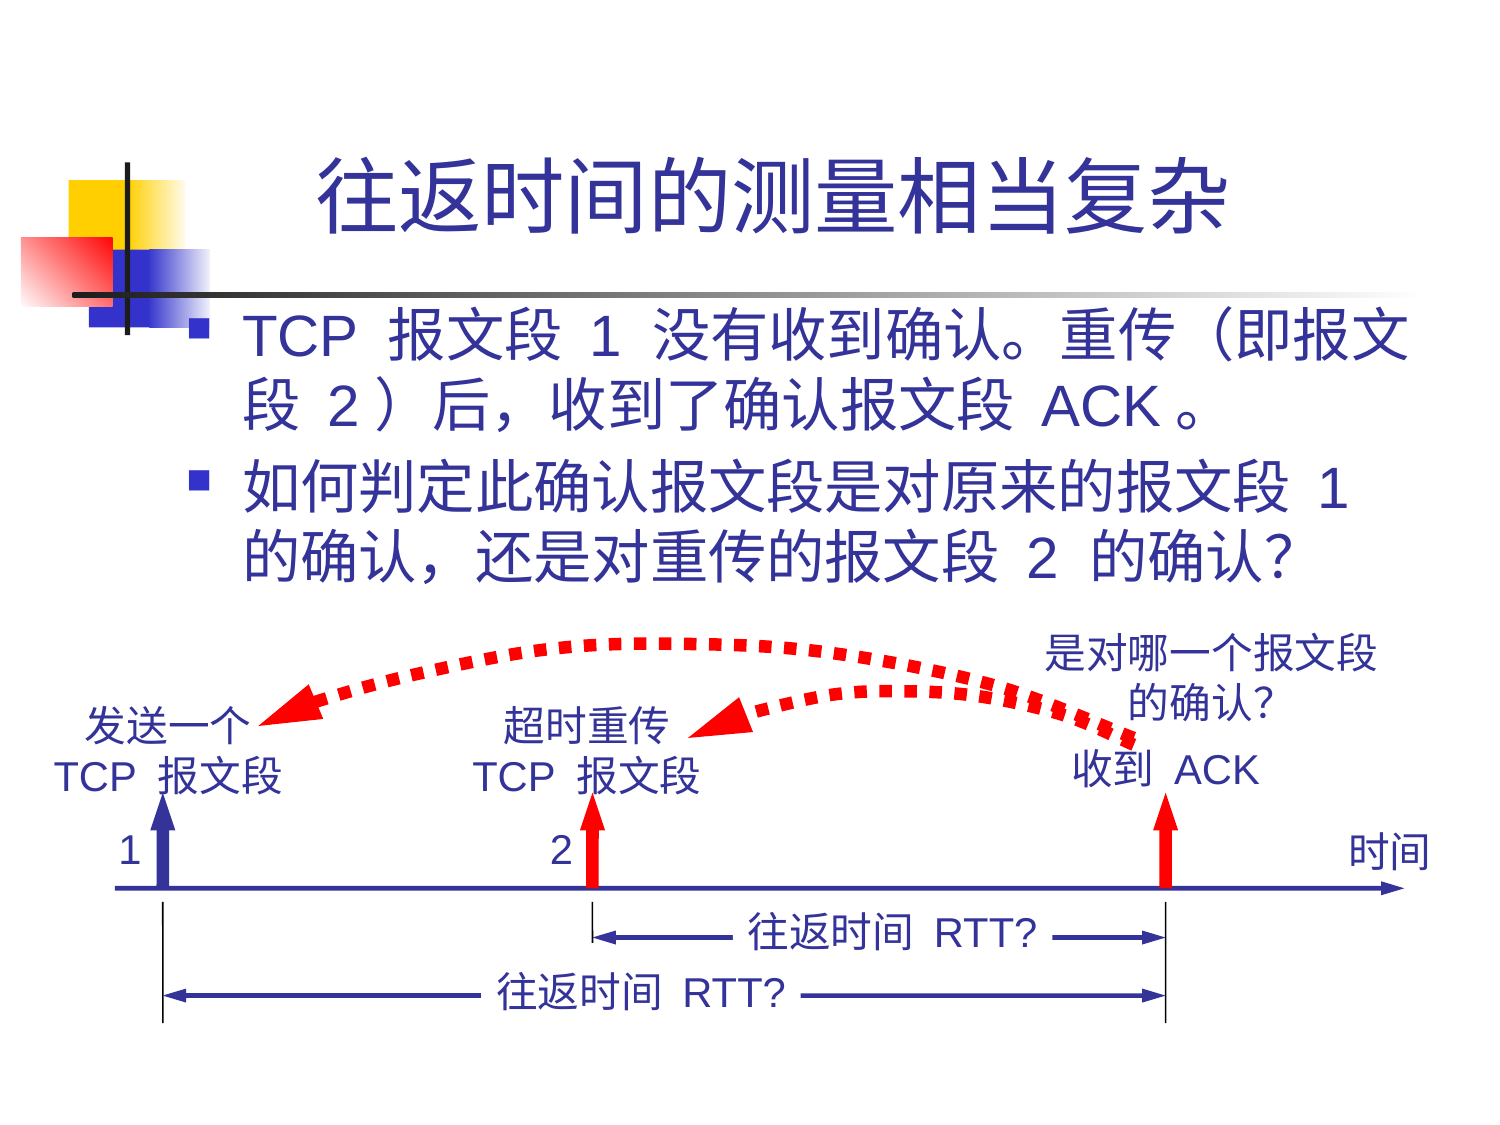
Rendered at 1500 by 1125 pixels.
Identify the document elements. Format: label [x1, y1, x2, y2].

text_box [38, 619, 1447, 895]
text_box [162, 898, 1166, 1024]
title [188, 113, 1376, 252]
text_box [103, 815, 157, 880]
list [171, 290, 1447, 610]
